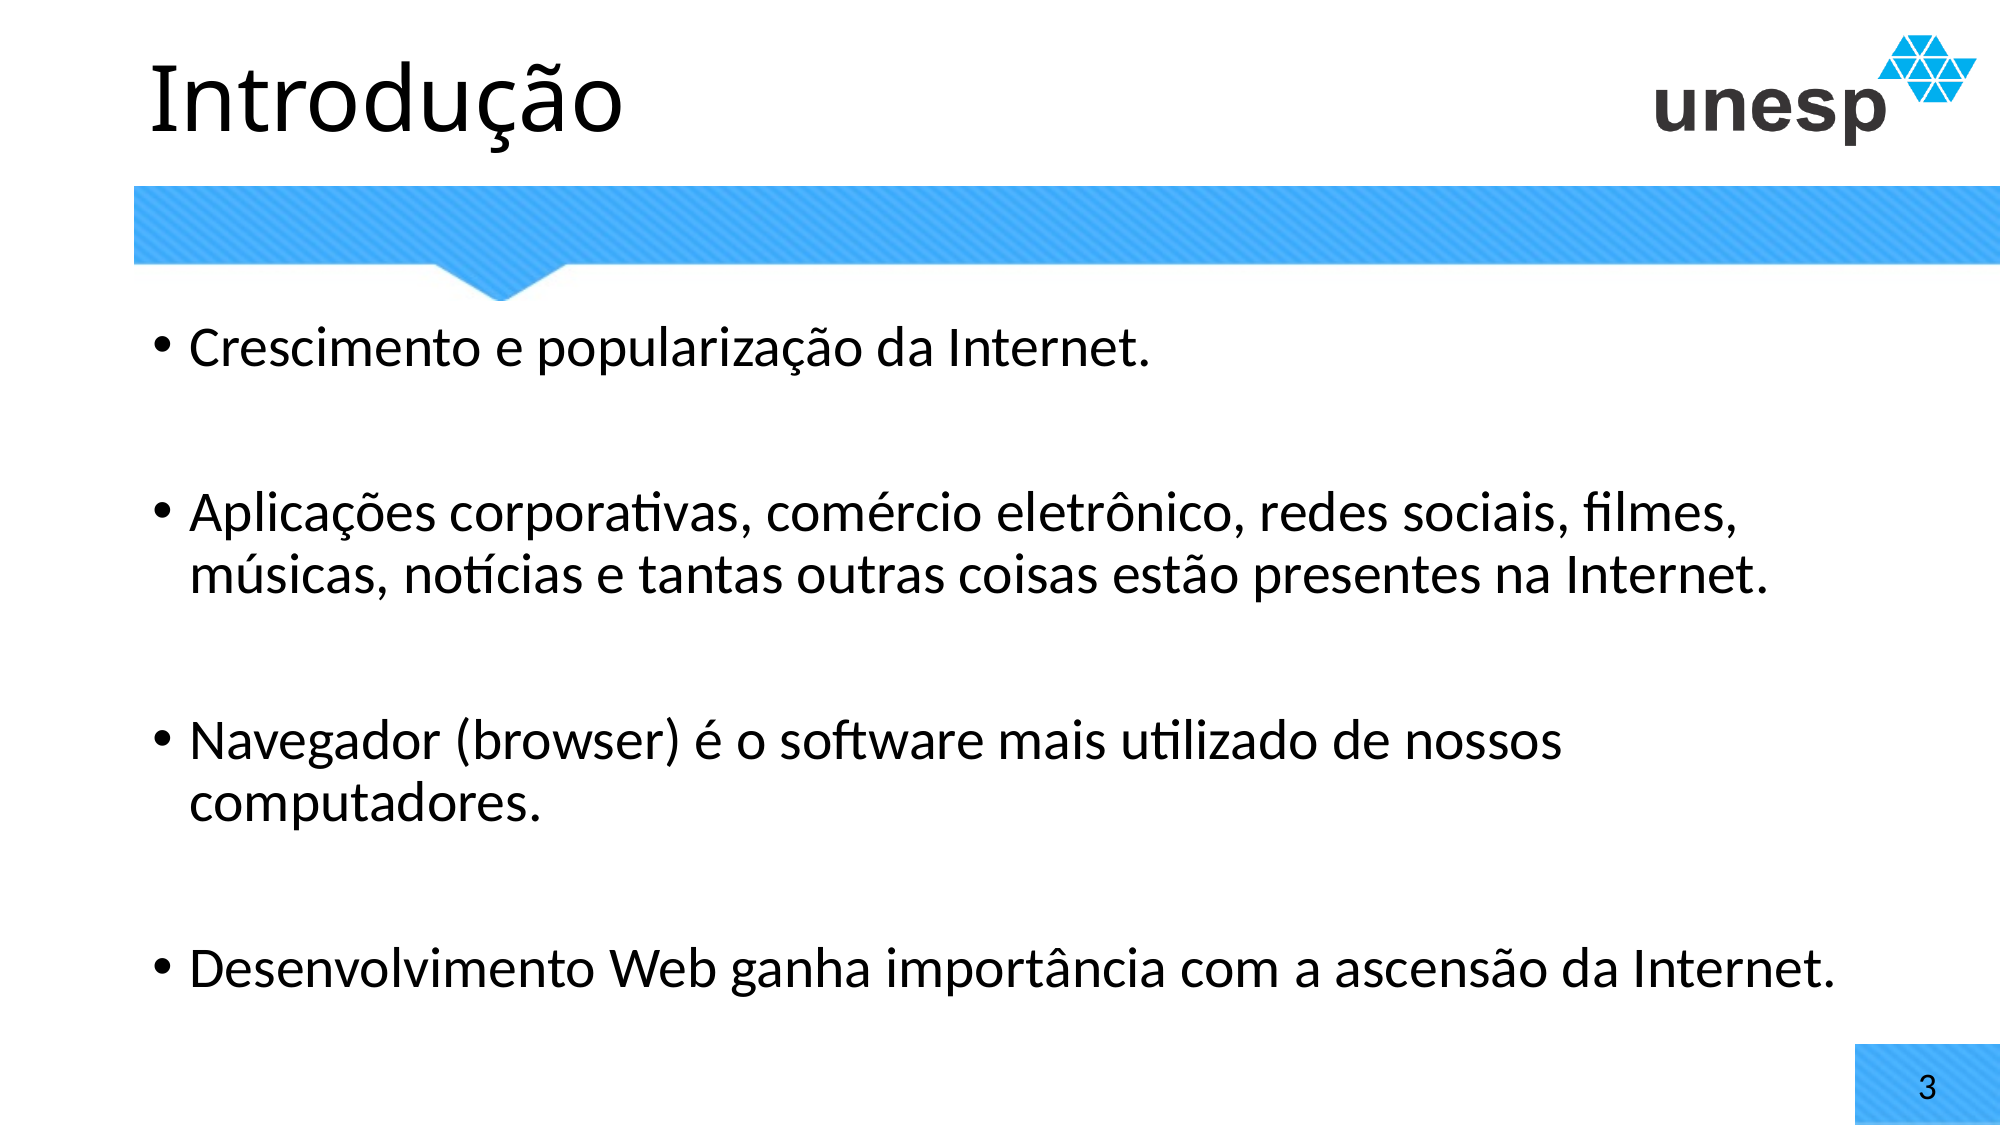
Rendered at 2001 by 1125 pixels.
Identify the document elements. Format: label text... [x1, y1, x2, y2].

picture [134, 186, 2000, 301]
title Introdução [134, 22, 1551, 182]
picture [1855, 1044, 2000, 1125]
picture [1656, 35, 1977, 146]
list Crescimento e popularização da Internet. Aplicações corporativas, comércio eletrônico, redes sociais, filmes, músicas, notícias e tantas outras coisas estão presentes na Internet. Navegador (browser) é o software mais utilizado de nossos computadores. Desenvolvimento Web ganha importância com a ascensão da Internet. [137, 308, 1863, 1023]
